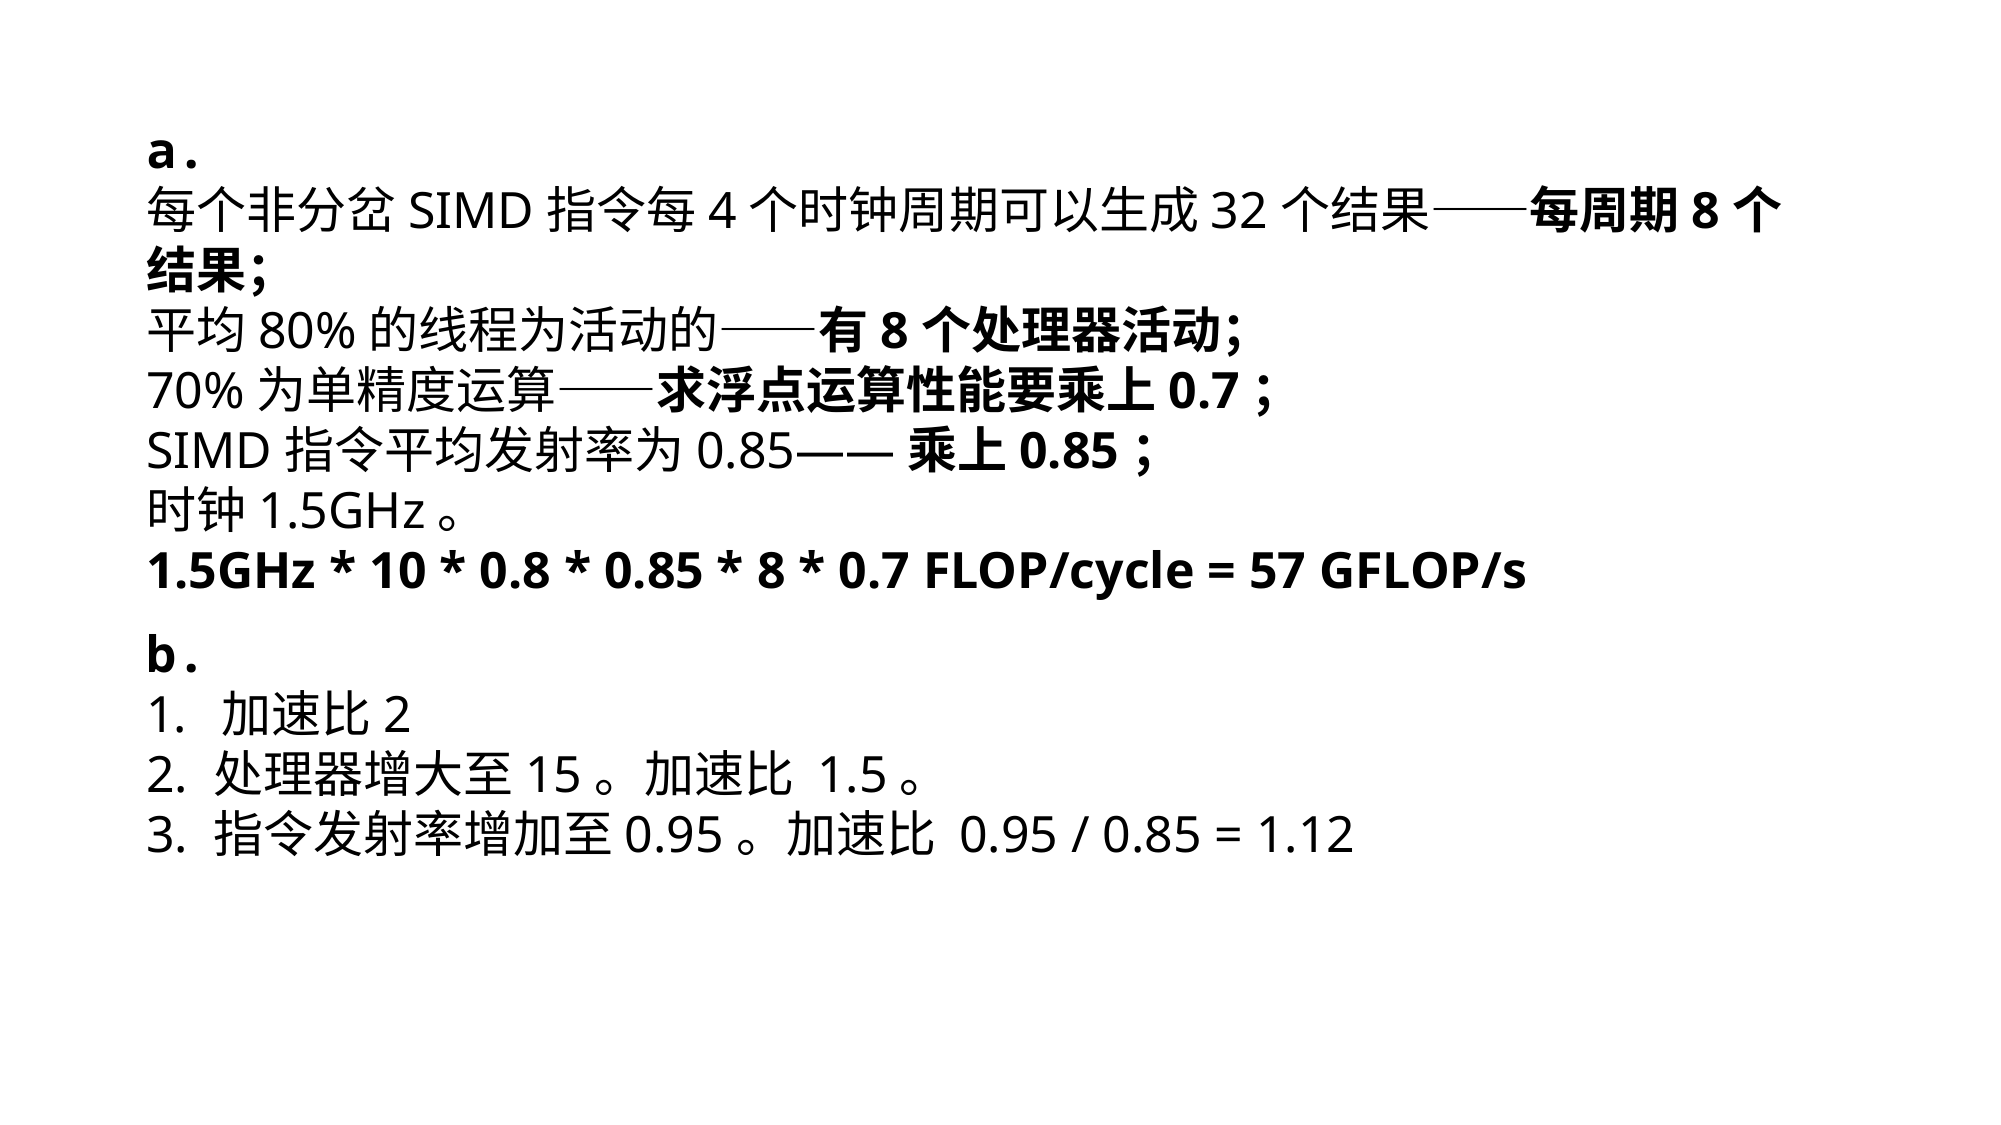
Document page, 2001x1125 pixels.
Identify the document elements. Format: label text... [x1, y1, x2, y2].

text_box b. 加速比2 2. 处理器增大至15。加速比 1.5。 3. 指令发射率增加至0.95。加速比 0.95 / 0.85 = 1.12 [131, 614, 1884, 870]
text_box a. 每个非分岔SIMD指令每4个时钟周期可以生成32个结果——每周期8个结果； 平均80%的线程为活动的——有8个处理器活动； 70%为单精度运算——求浮点运算性能要乘上0.7； SIMD指令平均发射率为0.85——乘上0.85； 时钟1.5GHz。 1.5GHz * 10 * 0.8 * 0.85 * 8 * 0.7 FLOP/cycle = 57 GFLOP/s [131, 110, 1807, 606]
